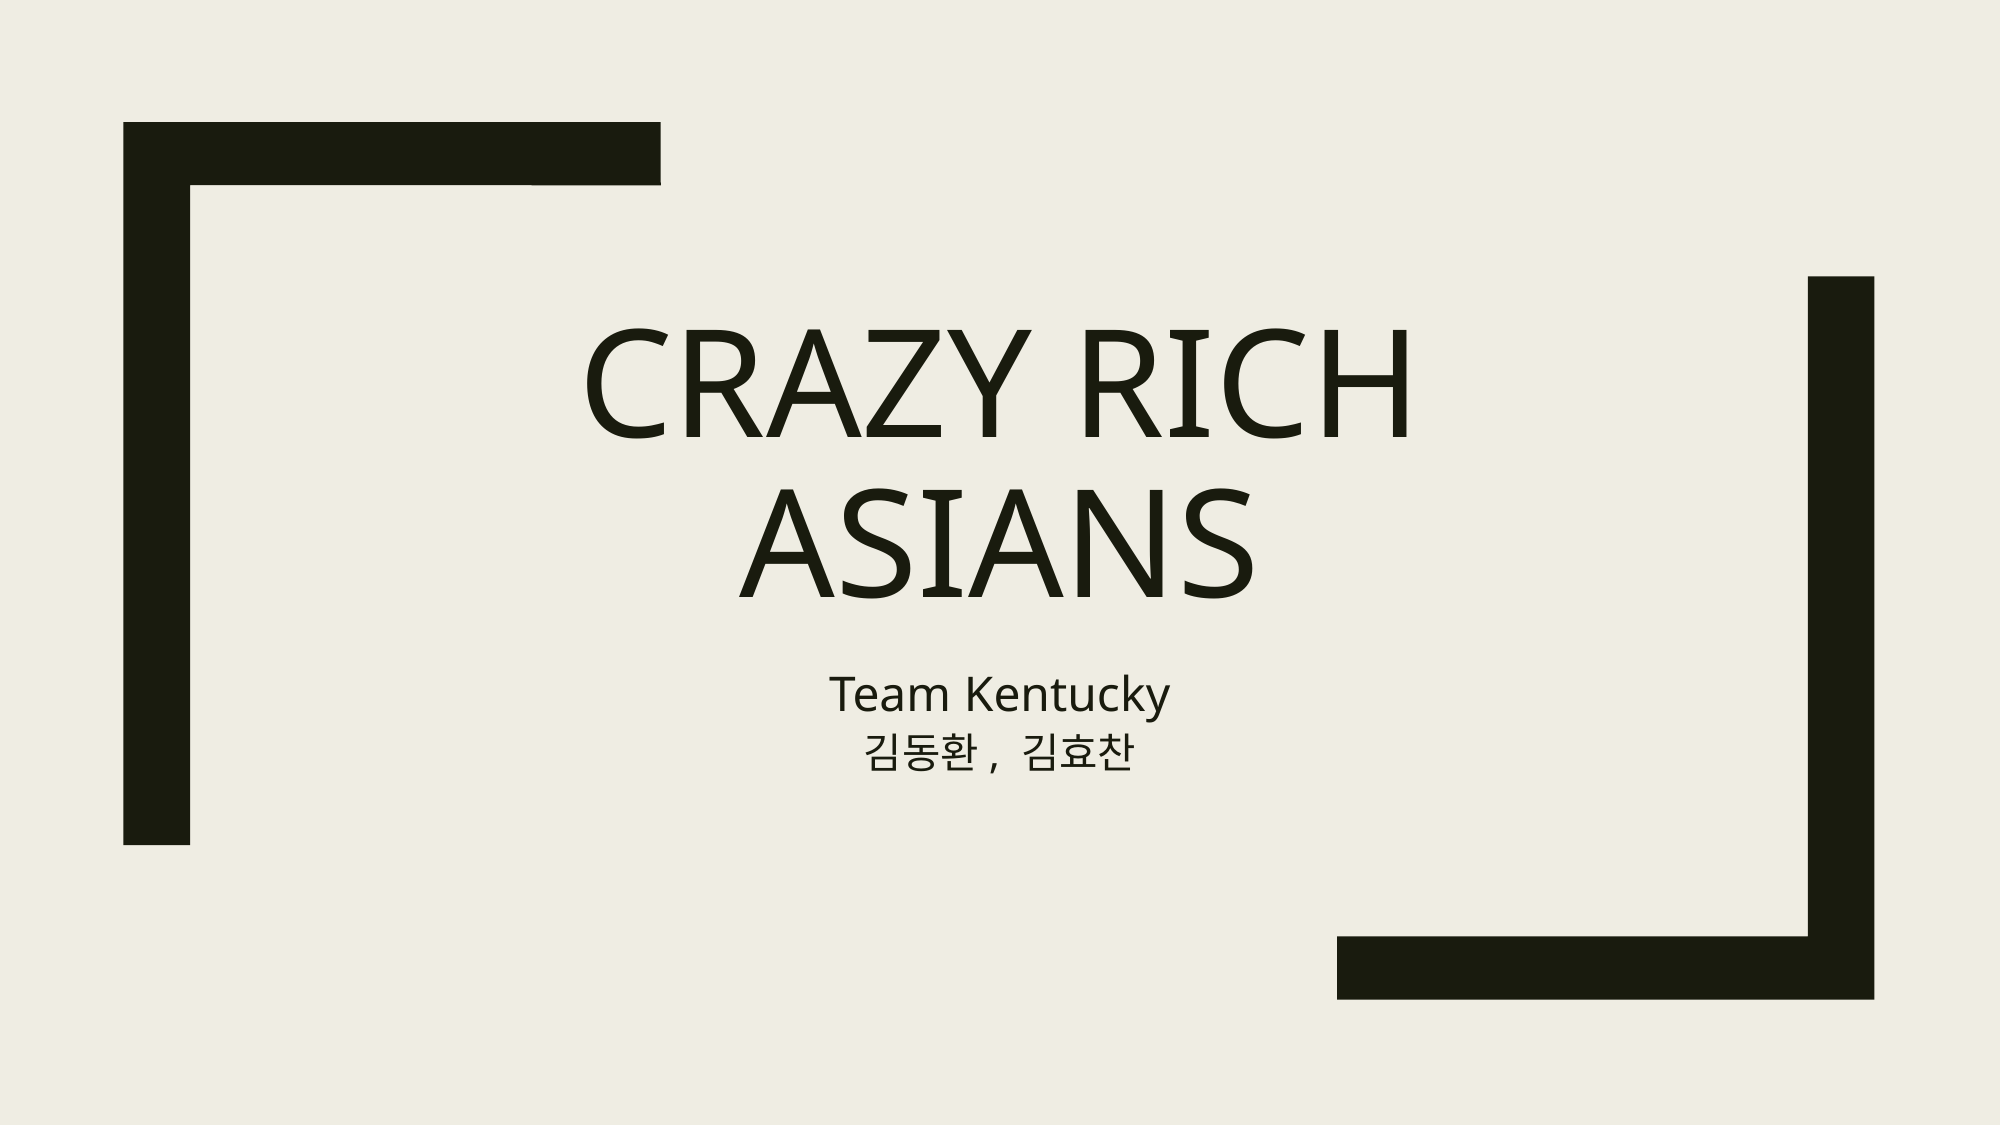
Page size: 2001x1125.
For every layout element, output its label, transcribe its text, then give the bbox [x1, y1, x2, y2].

subtitle Team Kentucky 김동환, 김효찬 [439, 649, 1561, 828]
title Crazy Rich Asians [314, 293, 1686, 638]
